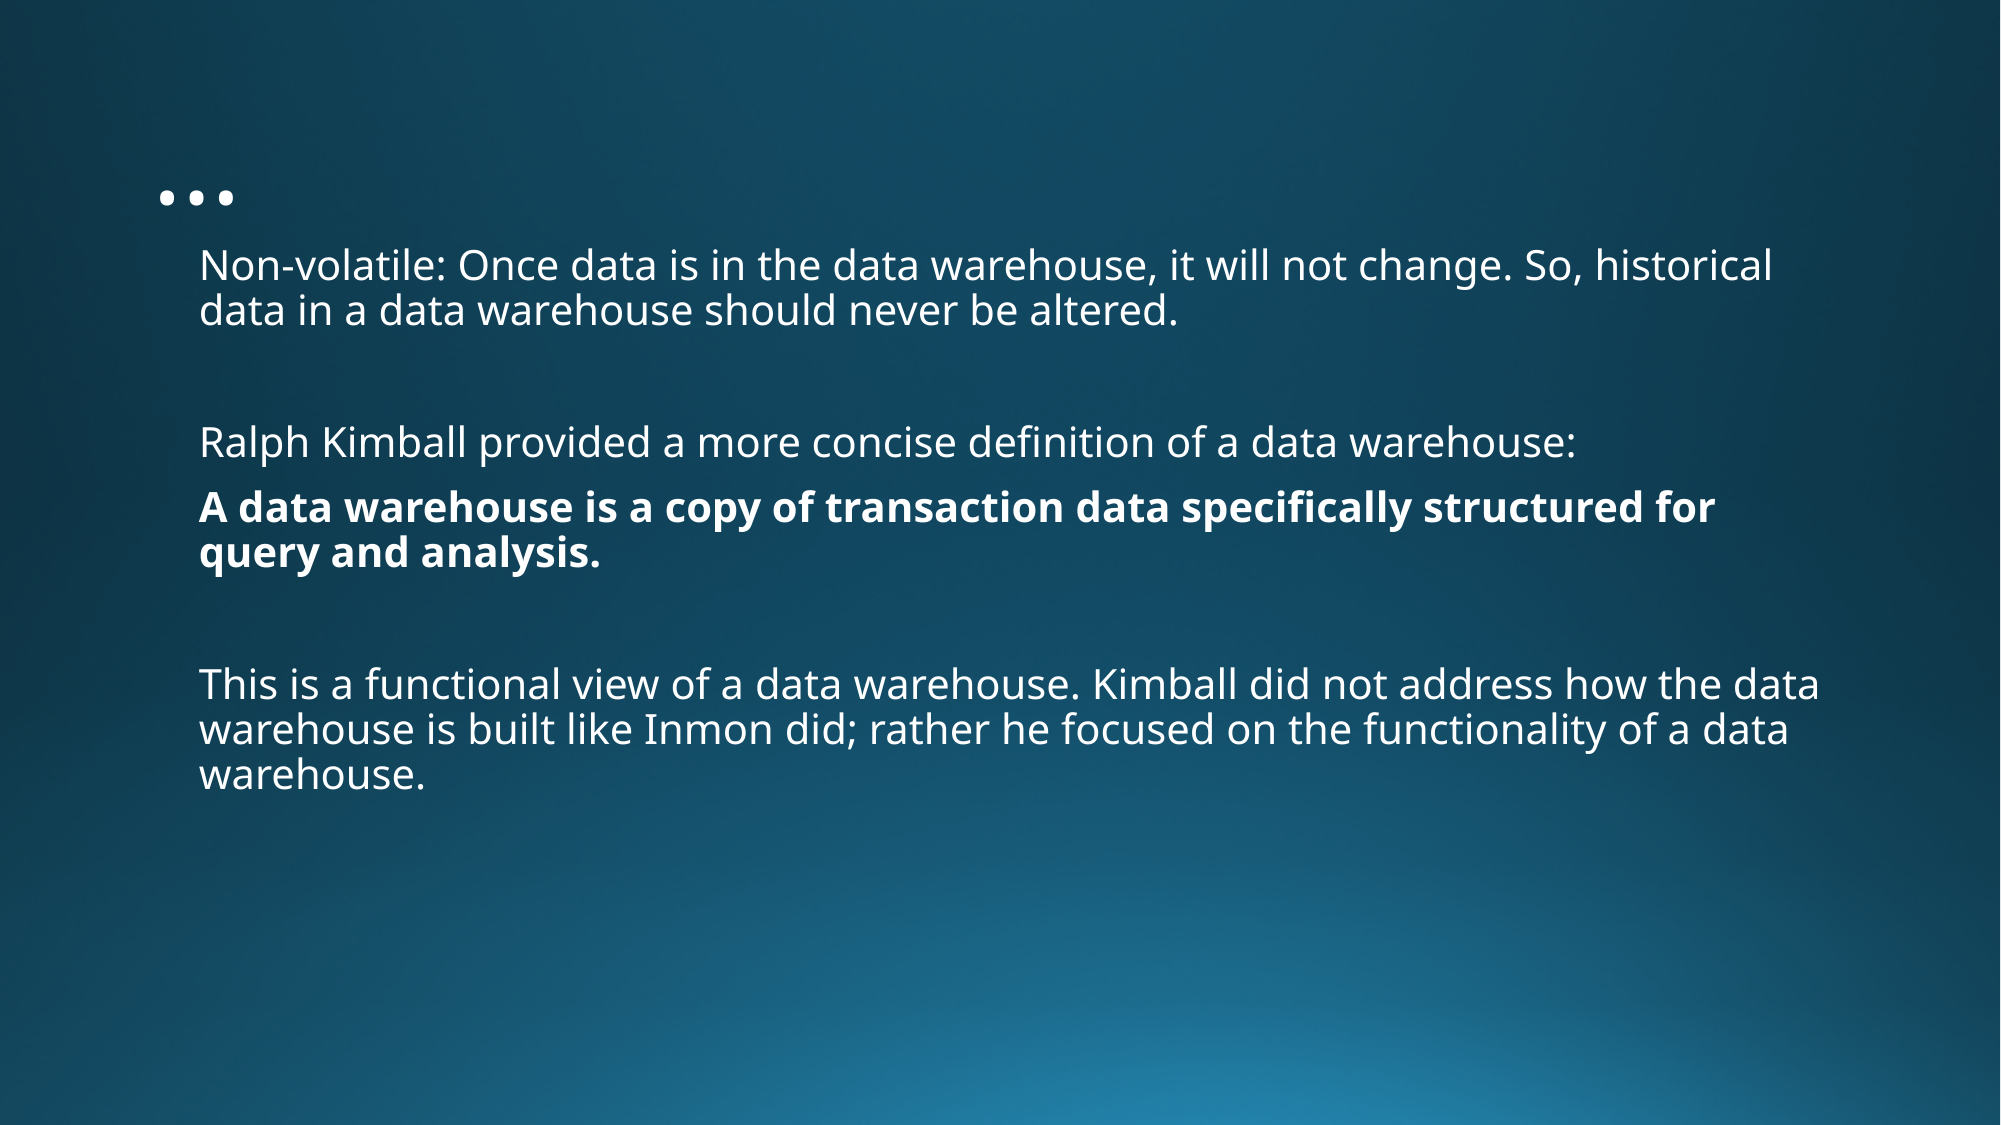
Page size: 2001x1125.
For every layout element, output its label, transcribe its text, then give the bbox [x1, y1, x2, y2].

title … [137, 59, 1863, 278]
list Non-volatile: Once data is in the data warehouse, it will not change. So, historical data in a data warehouse should never be altered. Ralph Kimball provided a more concise definition of a data warehouse: A data warehouse is a copy of transaction data specifically structured for query and analysis. This is a functional view of a data warehouse. Kimball did not address how the data warehouse is built like Inmon did; rather he focused on the functionality of a data warehouse. [183, 236, 1863, 1014]
picture [0, 0, 2001, 1125]
